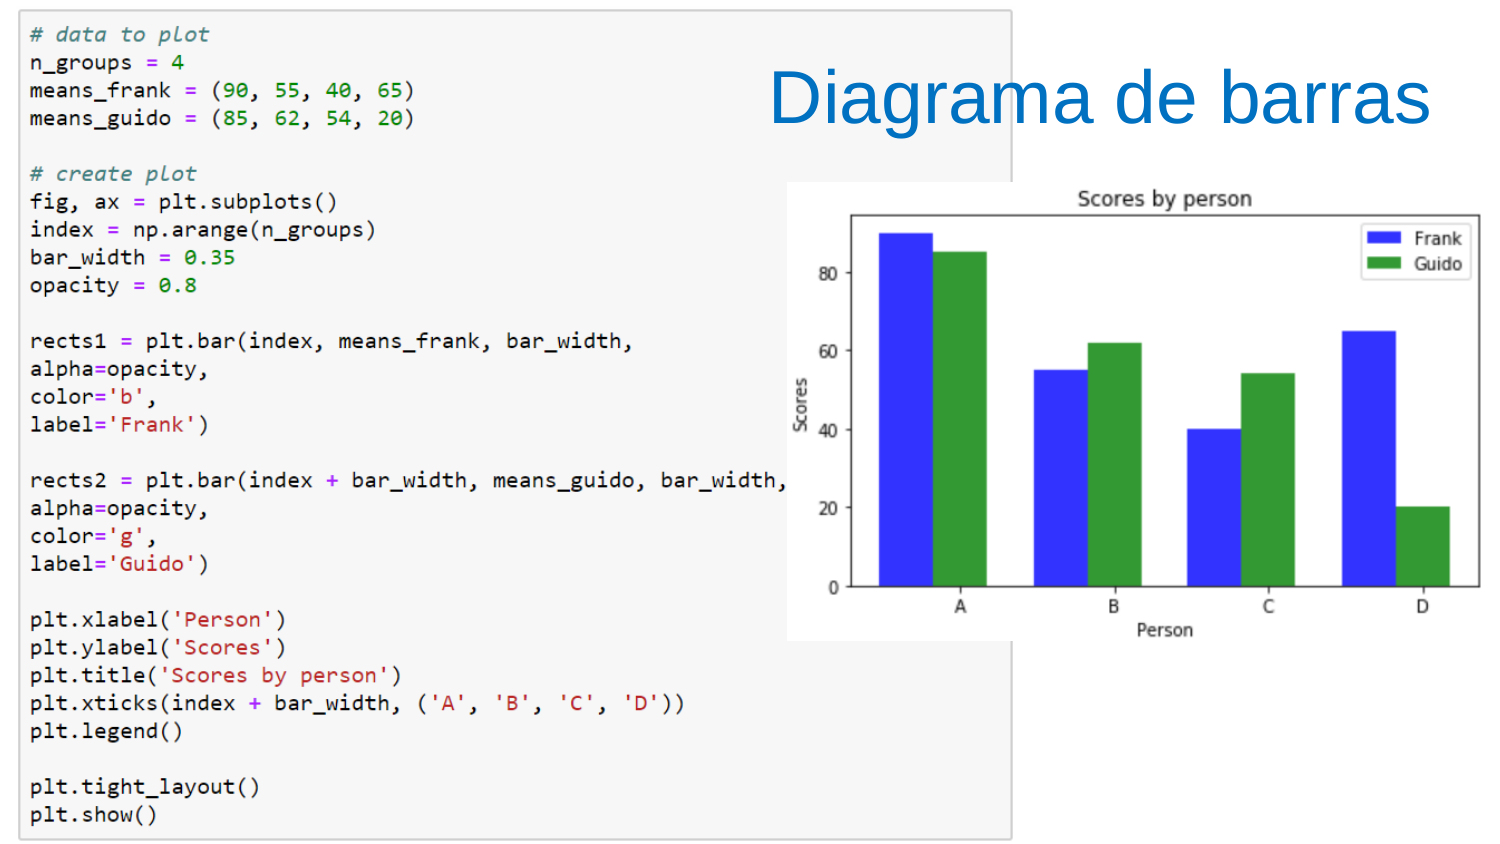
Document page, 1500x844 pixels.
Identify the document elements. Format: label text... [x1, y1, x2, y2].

text_box Diagrama de barras [1, 41, 11, 146]
picture [16, 6, 1484, 844]
text_box Diagrama de barras [1019, 41, 1447, 146]
